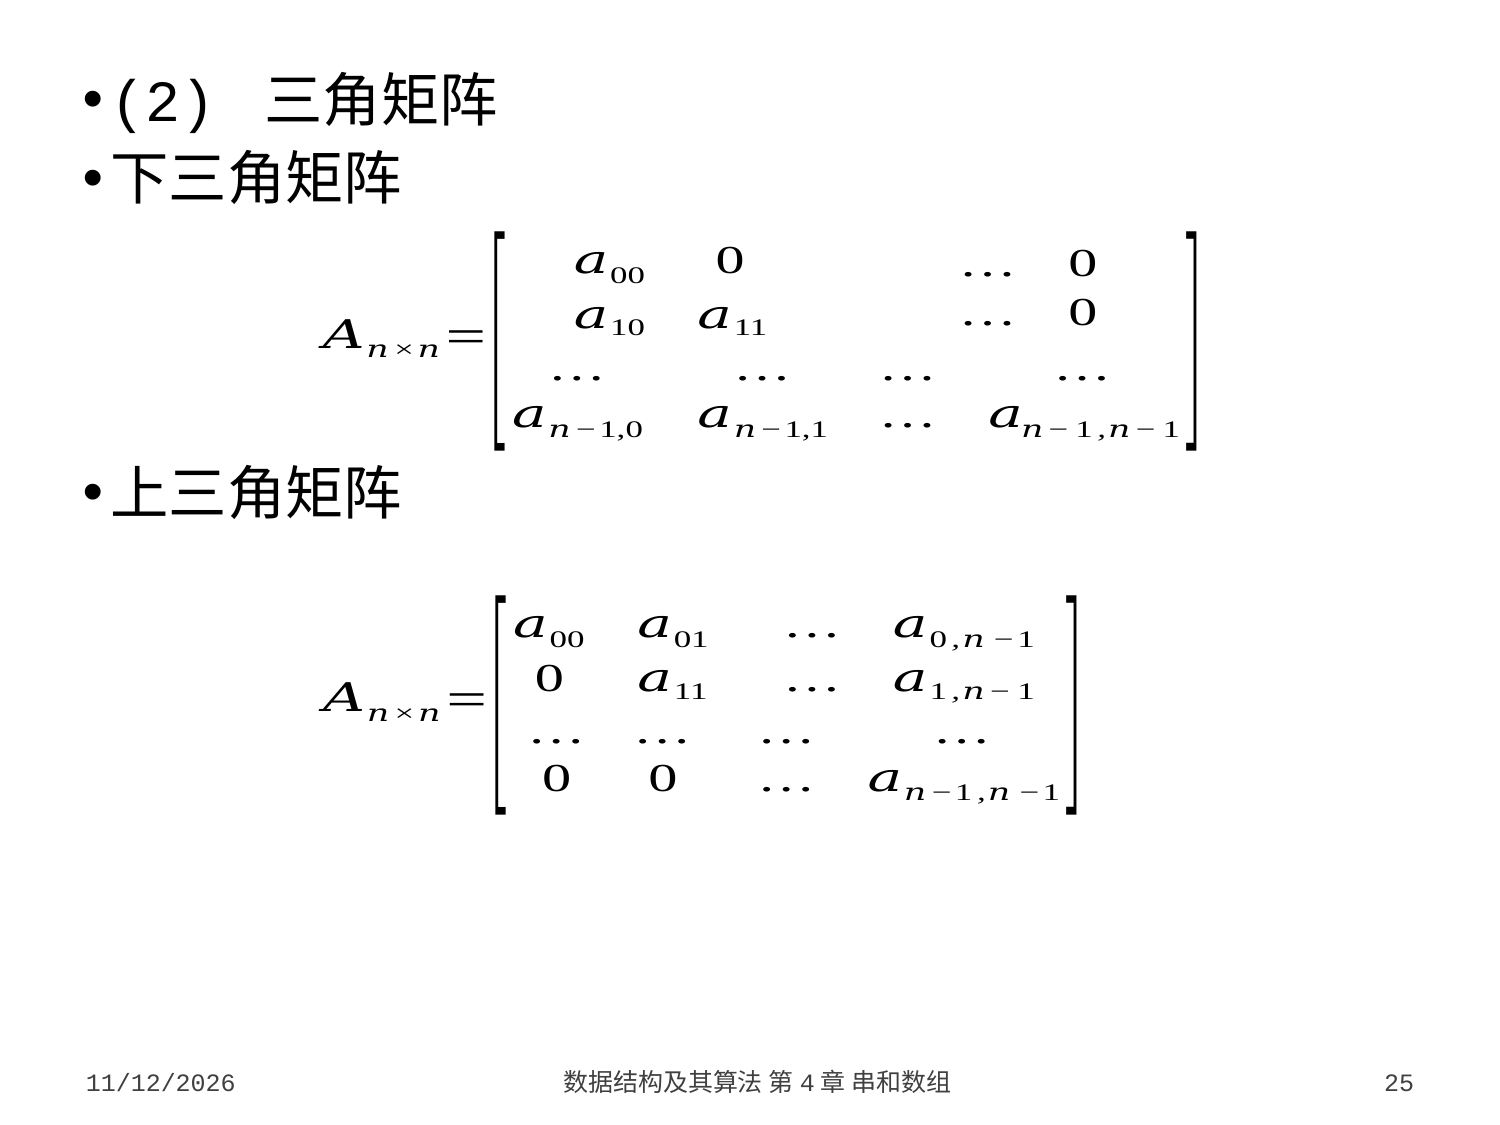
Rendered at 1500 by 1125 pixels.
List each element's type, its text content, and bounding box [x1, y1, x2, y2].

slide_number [70, 1045, 263, 1105]
slide_number 25 [1251, 1045, 1430, 1105]
footer 数据结构及其算法 第4章 串和数组 [280, 1045, 1235, 1105]
list (2) 三角矩阵 下三角矩阵 上三角矩阵 [70, 58, 1430, 1022]
